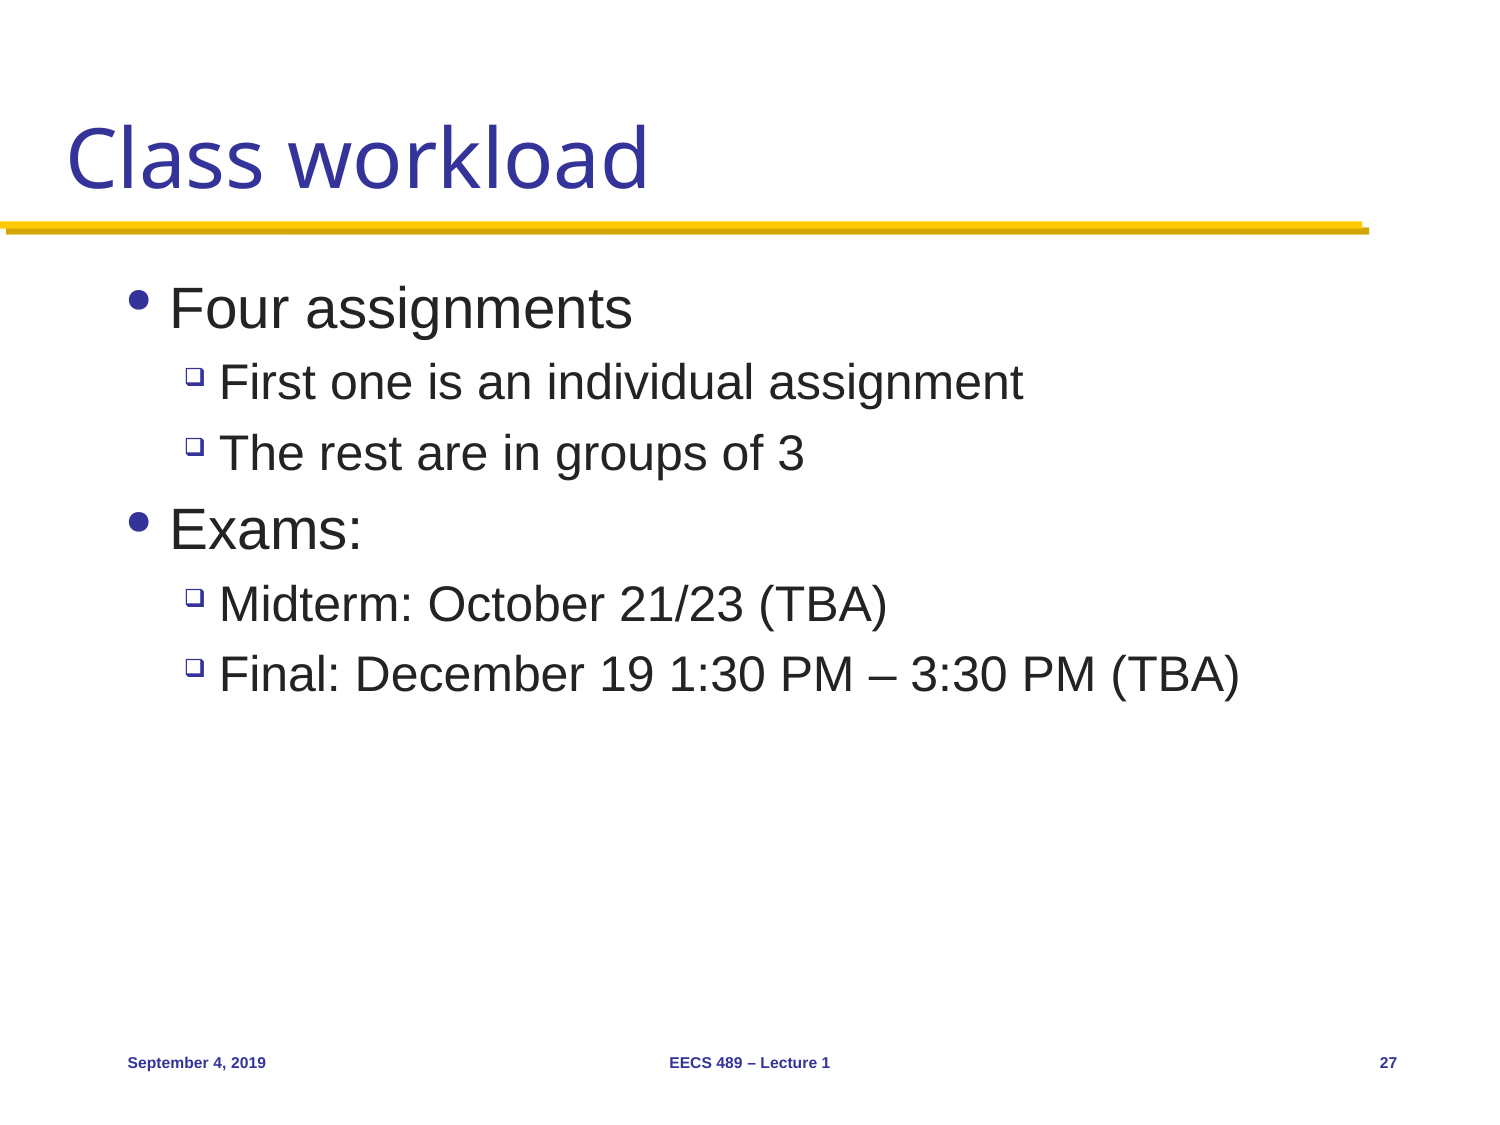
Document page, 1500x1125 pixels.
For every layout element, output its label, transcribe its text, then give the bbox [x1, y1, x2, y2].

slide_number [112, 1024, 426, 1101]
title Class workload [49, 24, 1451, 213]
footer EECS 489 – Lecture 1 [512, 1024, 988, 1101]
list Four assignments First one is an individual assignment The rest are in groups of 3 Exams: Midterm: October 21/23 (TBA) Final: December 19 1:30 PM – 3:30 PM (TBA) [112, 262, 1413, 988]
slide_number 27 [1312, 1024, 1413, 1101]
